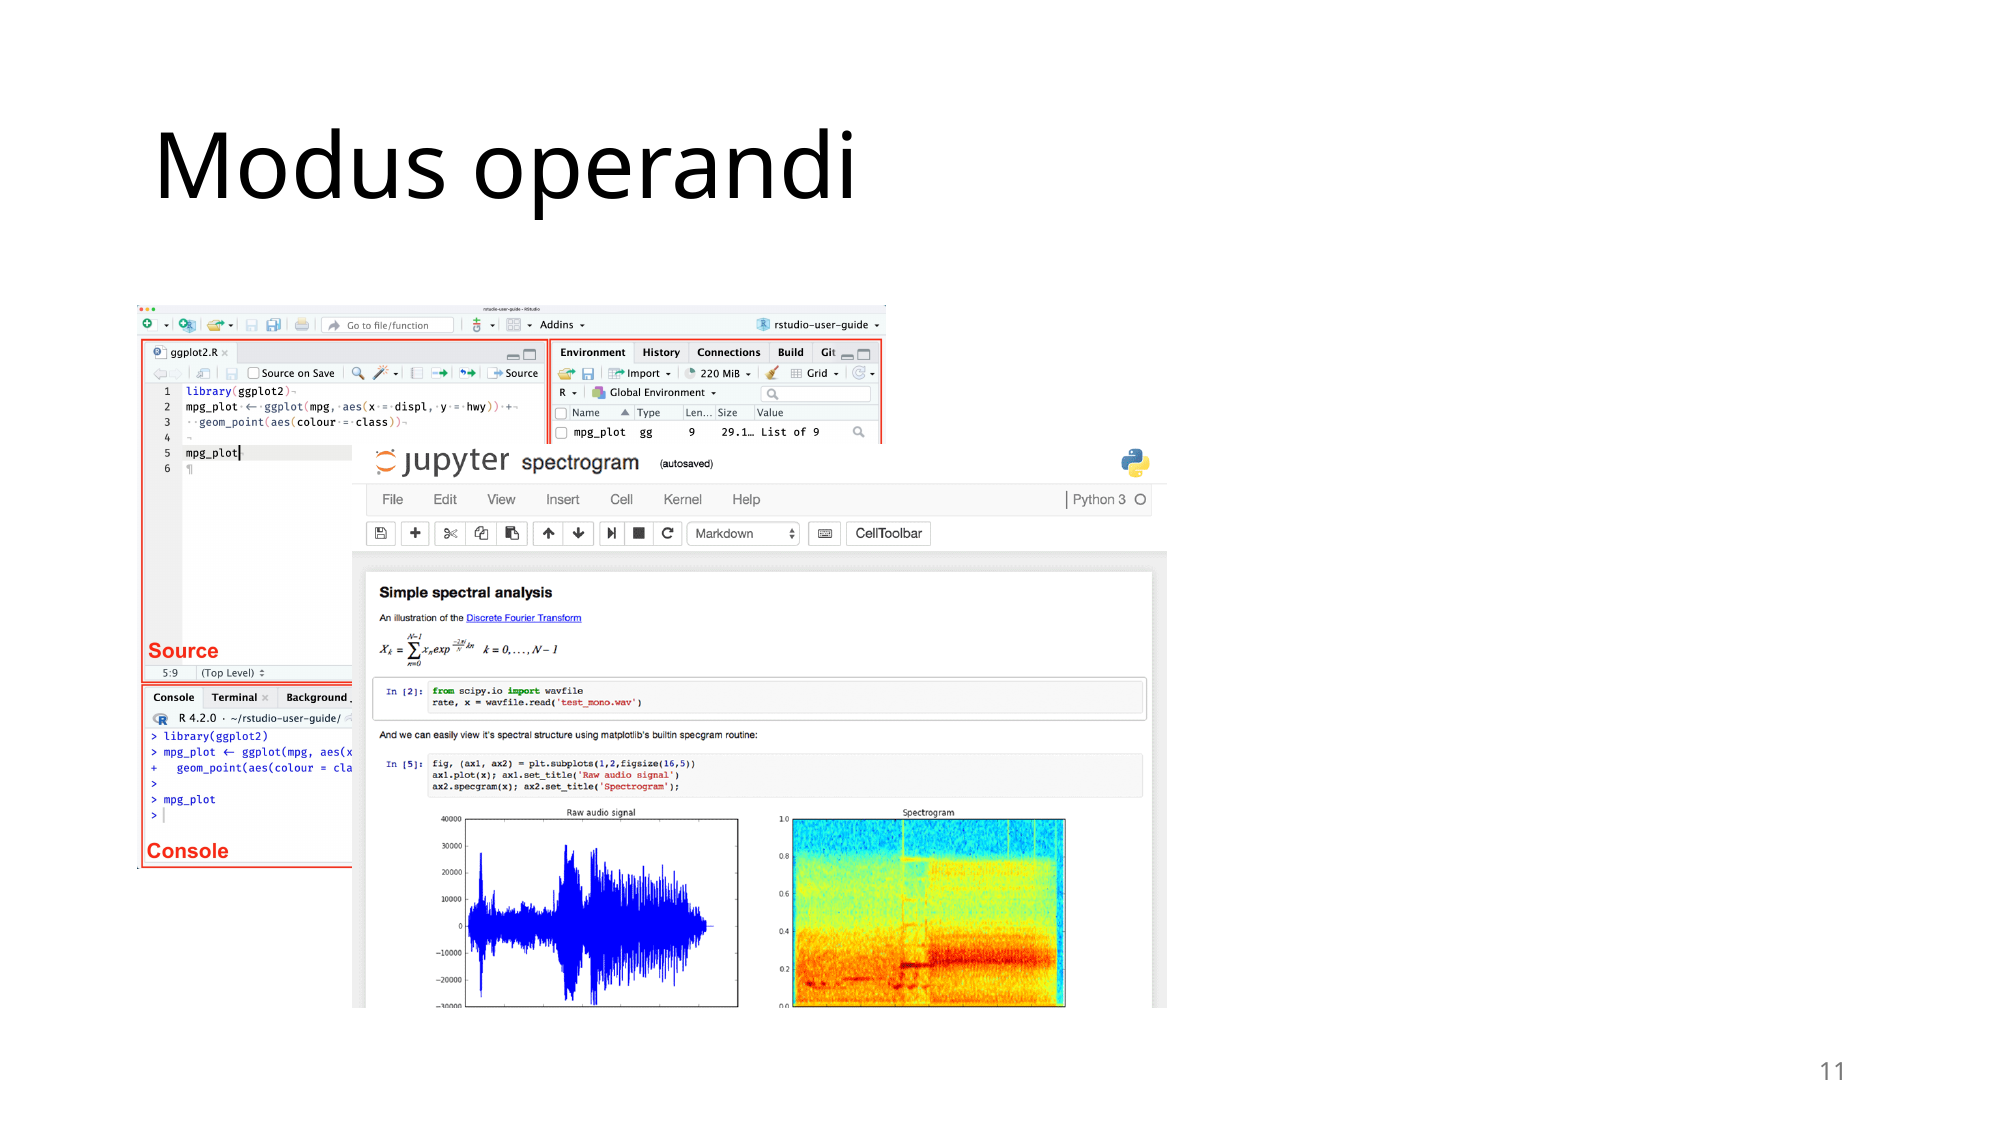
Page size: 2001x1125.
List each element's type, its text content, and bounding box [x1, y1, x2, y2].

picture [136, 305, 1167, 1008]
title Modus operandi [137, 59, 1863, 278]
slide_number 11 [1412, 1042, 1863, 1103]
